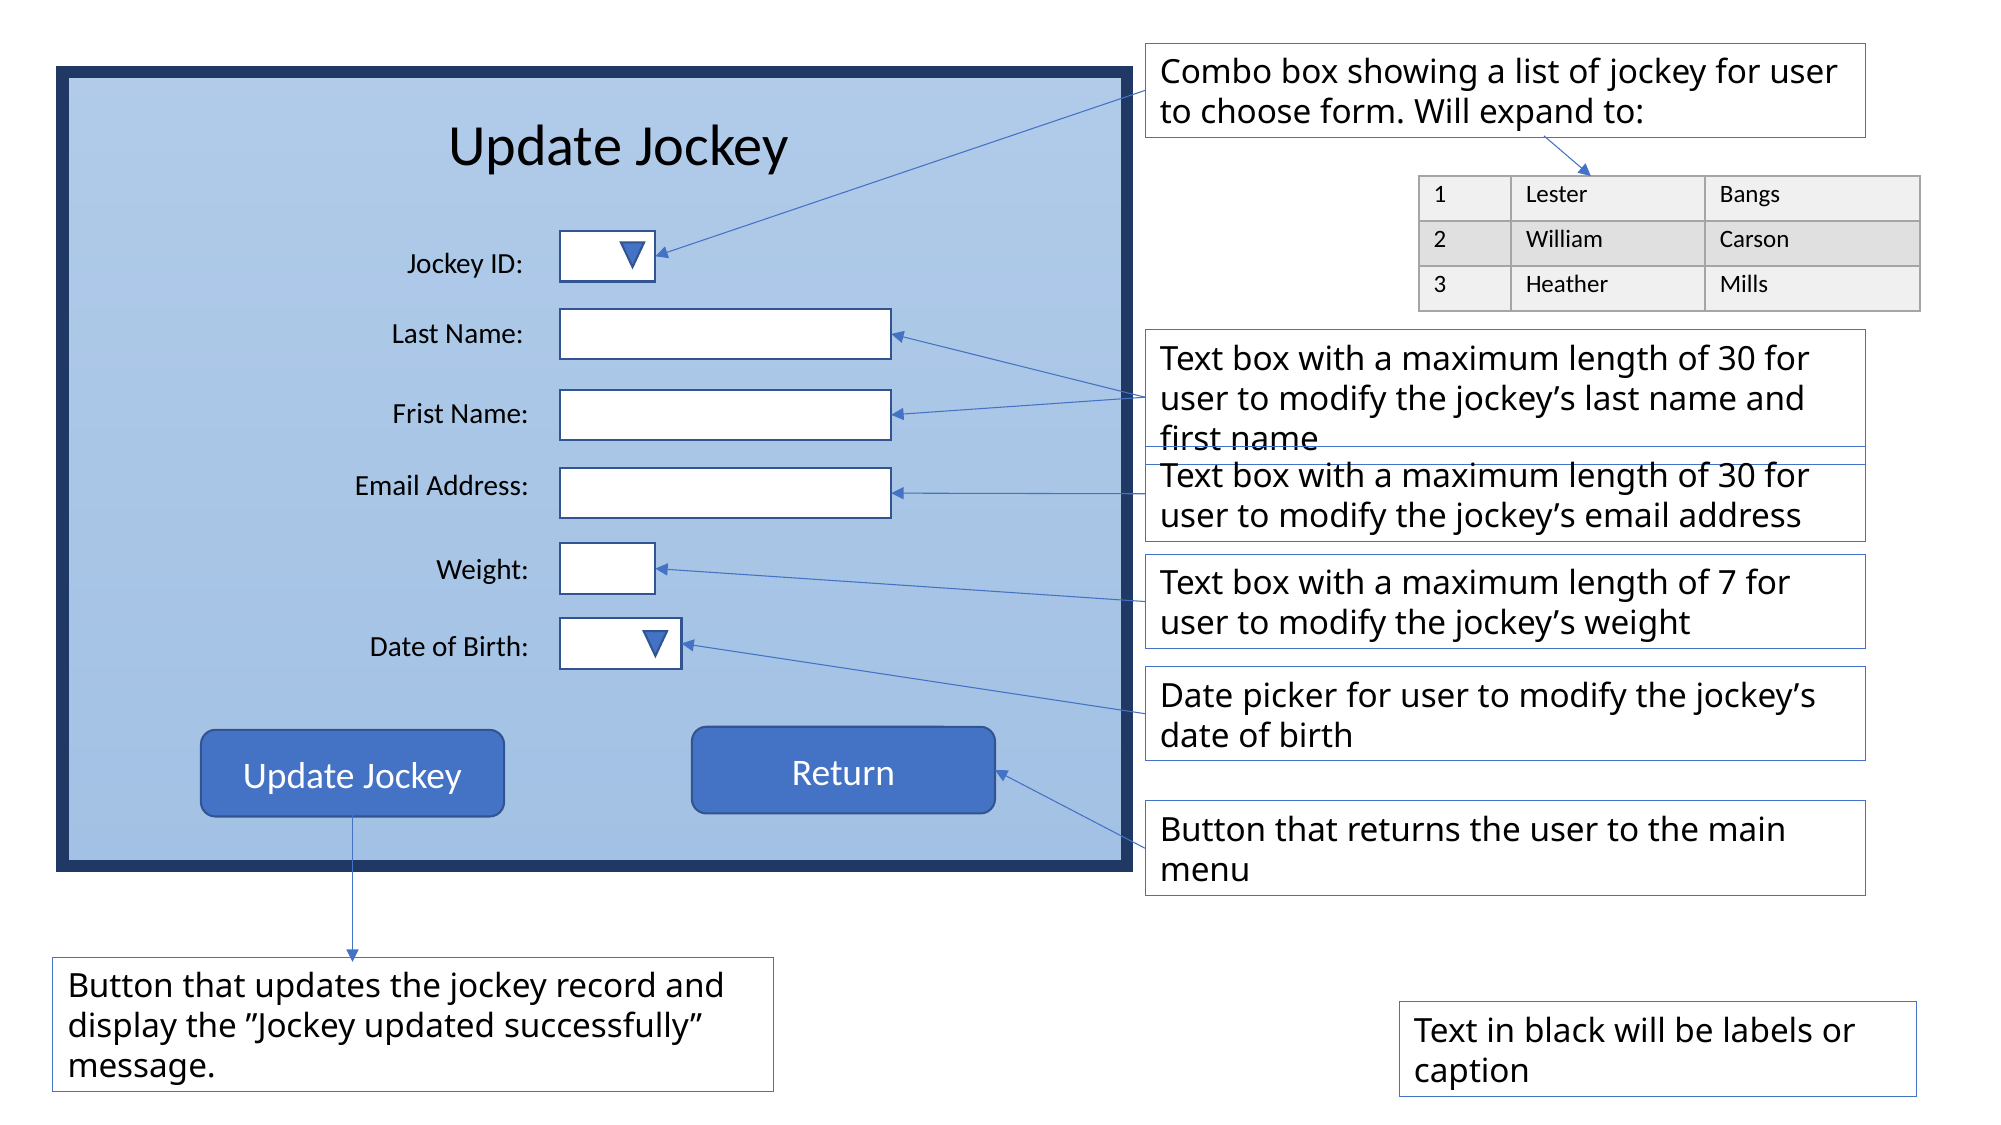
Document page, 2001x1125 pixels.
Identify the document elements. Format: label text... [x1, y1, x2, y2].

text_box Frist Name: [268, 386, 544, 437]
text_box [559, 230, 656, 283]
text_box Weight: [268, 543, 544, 593]
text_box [655, 568, 1145, 603]
table_cell 2 [1420, 222, 1510, 265]
text_box [559, 308, 892, 360]
text_box Text box with a maximum length of 7 for user to modify the jockey’s weight [1145, 554, 1866, 649]
text_box Last Name: [263, 306, 539, 357]
text_box Email Address: [268, 459, 544, 509]
text_box [619, 241, 646, 270]
text_box Button that returns the user to the main menu [1145, 800, 1866, 896]
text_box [891, 333, 1145, 377]
text_box [62, 71, 1127, 866]
text_box Date picker for user to modify the jockey’s date of birth [1145, 666, 1866, 761]
text_box Date of Birth: [268, 619, 544, 670]
text_box [559, 542, 656, 595]
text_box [994, 769, 1145, 829]
text_box Combo box showing a list of jockey for user to choose form. Will expand to: [1145, 43, 1866, 138]
text_box Text box with a maximum length of 30 for user to modify the jockey’s last name and first name [1145, 329, 1866, 446]
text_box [891, 377, 1145, 415]
table_header Bangs [1706, 177, 1919, 220]
text_box Update Jockey [433, 99, 655, 185]
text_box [655, 91, 1145, 257]
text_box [681, 643, 1145, 715]
text_box [559, 617, 683, 670]
text_box [642, 630, 669, 659]
table_cell Mills [1706, 267, 1919, 310]
text_box Button that updates the jockey record and display the ”Jockey updated successfully” message. [52, 957, 774, 1092]
table_cell 3 [1420, 267, 1510, 310]
text_box [559, 467, 892, 519]
text_box Jockey ID: [262, 236, 538, 287]
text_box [1543, 135, 1591, 177]
table_header Lester [1512, 177, 1704, 220]
text_box Text in black will be labels or caption [1399, 1001, 1917, 1097]
table_cell William [1512, 222, 1704, 265]
text_box Return [690, 725, 997, 815]
text_box [559, 389, 892, 441]
table_cell Carson [1706, 222, 1919, 265]
table_header 1 [1420, 177, 1510, 220]
text_box Update Jockey [199, 728, 506, 818]
text_box Text box with a maximum length of 30 for user to modify the jockey’s email address [1145, 446, 1866, 542]
table_cell Heather [1512, 267, 1704, 310]
